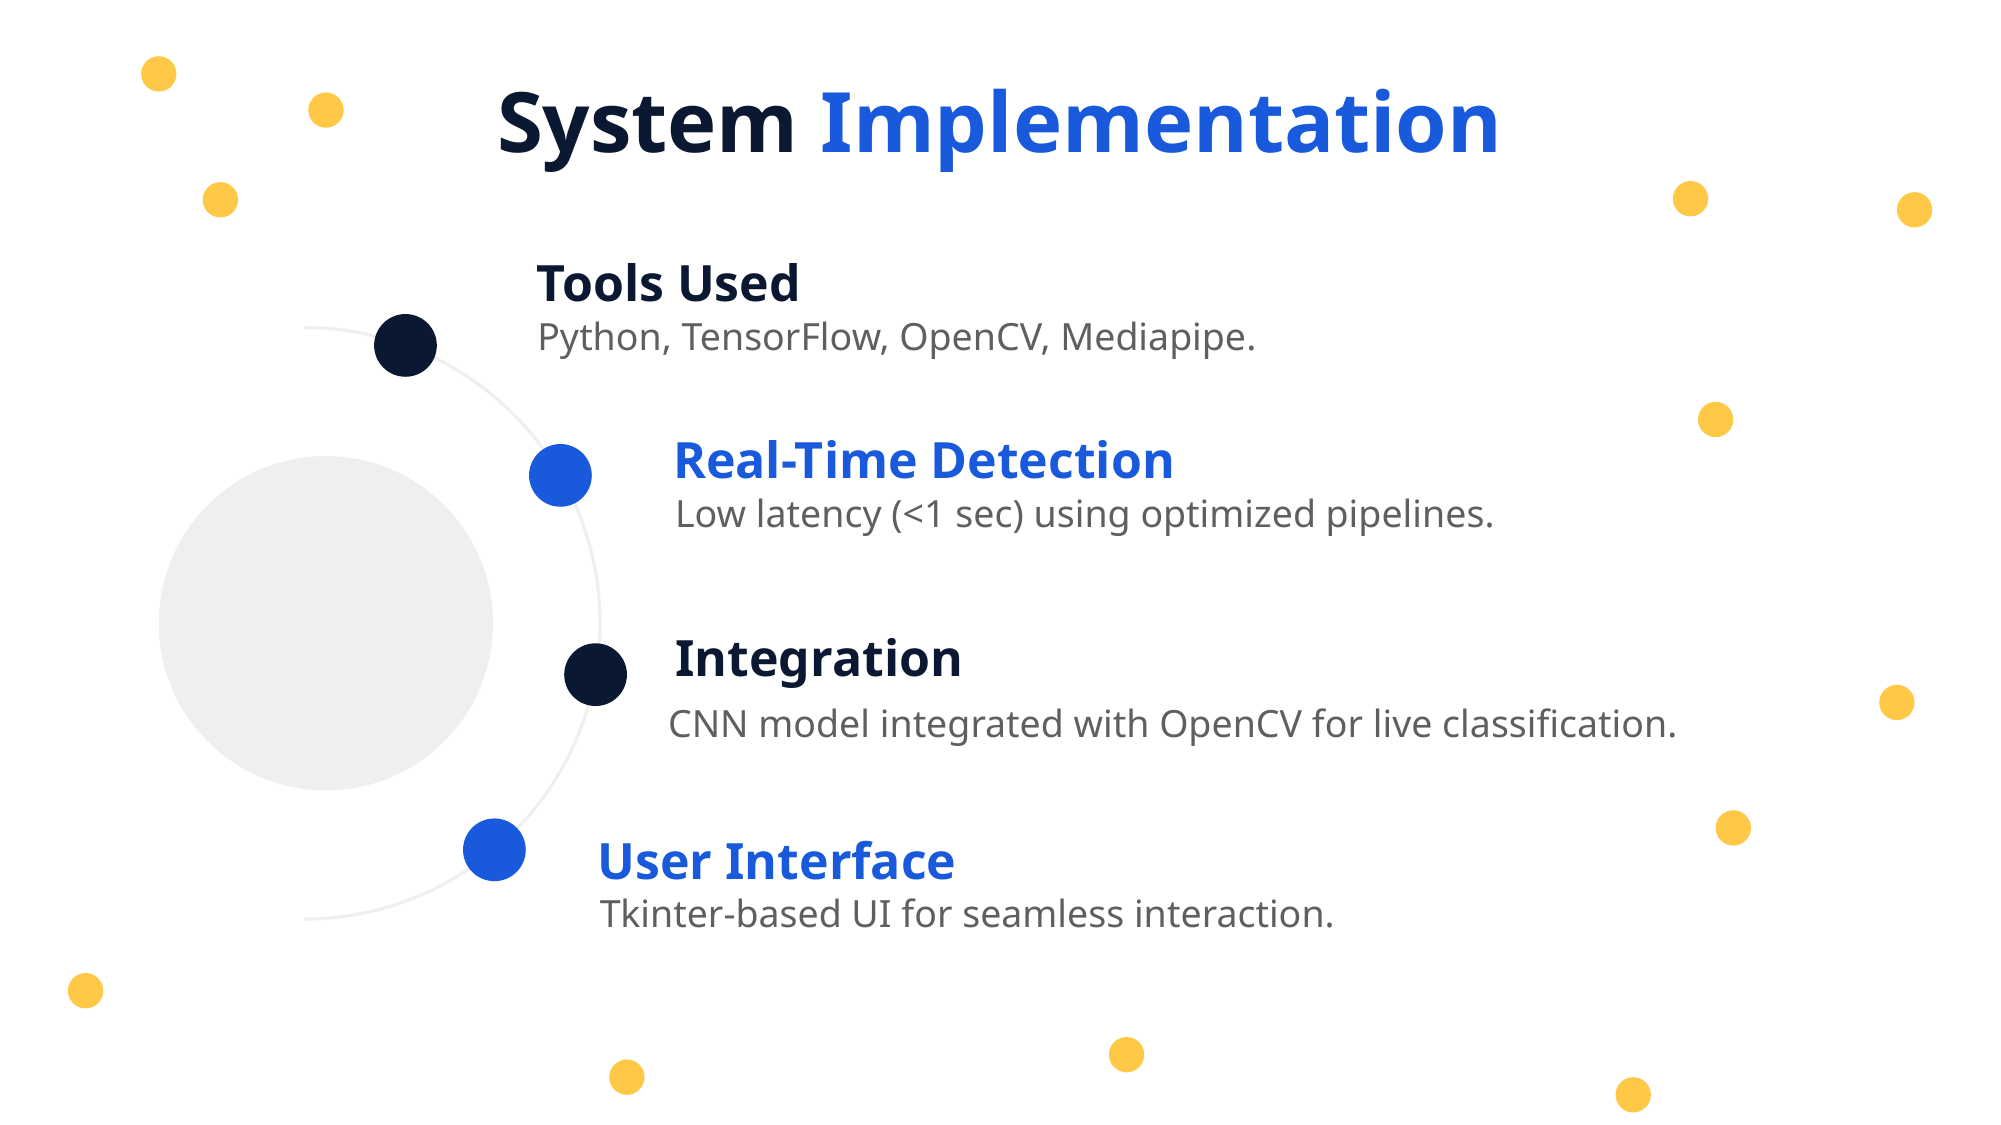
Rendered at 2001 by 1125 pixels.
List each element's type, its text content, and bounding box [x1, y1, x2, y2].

text_box [202, 182, 239, 218]
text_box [643, 619, 1988, 754]
text_box System Implementation [482, 61, 1518, 177]
text_box [308, 92, 344, 128]
text_box [1672, 181, 1709, 217]
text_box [582, 821, 1511, 944]
text_box [609, 1059, 645, 1095]
text_box [1697, 401, 1734, 438]
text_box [655, 421, 1594, 544]
text_box [141, 56, 177, 92]
text_box [1108, 1037, 1145, 1073]
text_box [1896, 192, 1933, 228]
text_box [519, 244, 1355, 367]
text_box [157, 312, 628, 921]
text_box [1615, 1077, 1651, 1113]
text_box [67, 973, 104, 1009]
text_box [1715, 810, 1751, 846]
